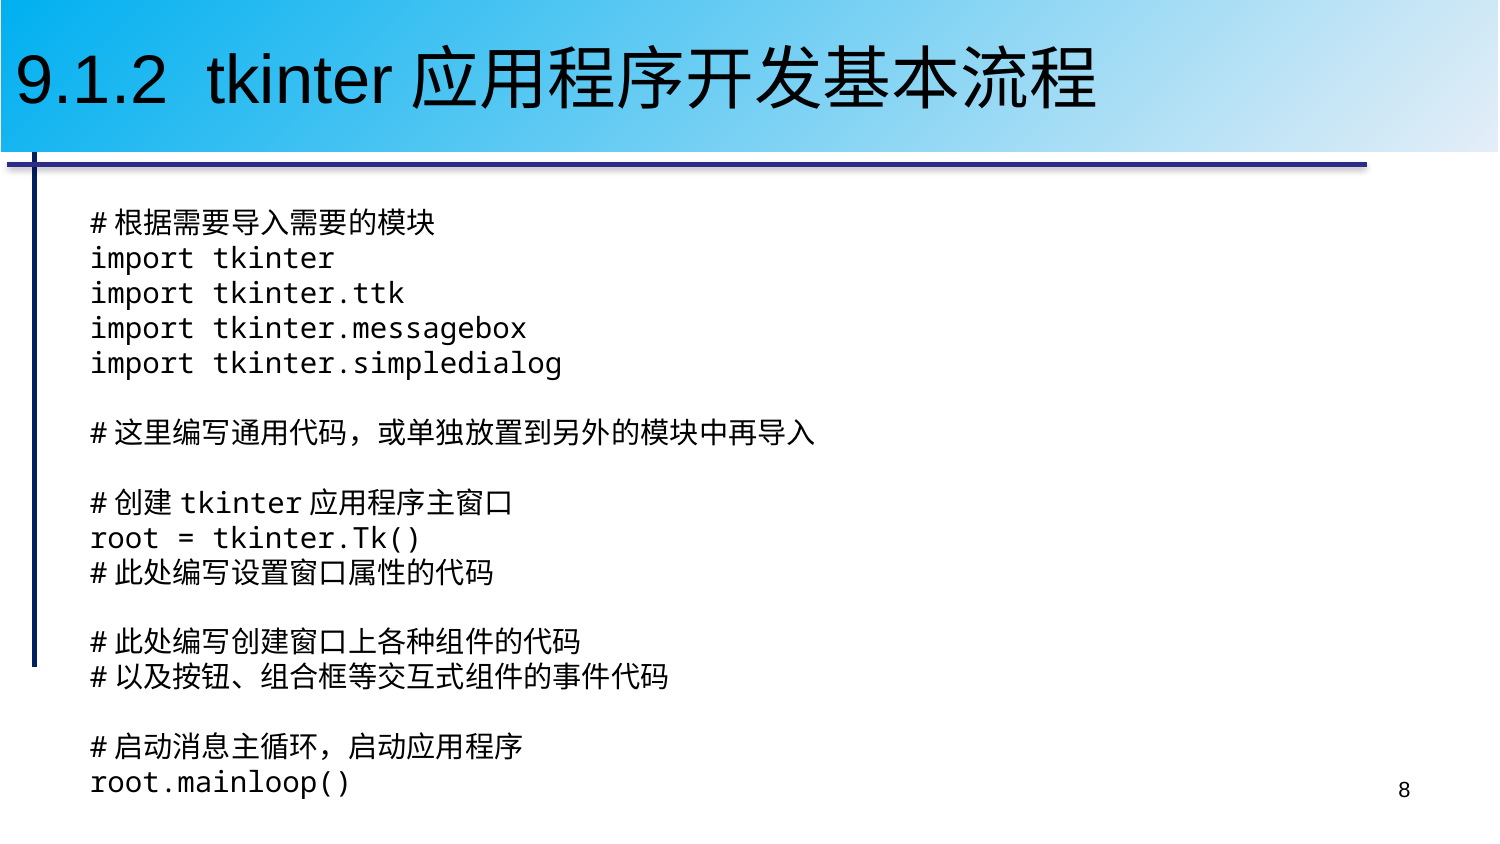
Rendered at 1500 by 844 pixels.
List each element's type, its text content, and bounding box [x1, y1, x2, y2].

title 9.1.2 tkinter应用程序开发基本流程 [0, 0, 1499, 152]
slide_number 8 [1074, 768, 1426, 828]
list #根据需要导入需要的模块 import tkinter import tkinter.ttk import tkinter.messagebox import tkinter.simpledialog #这里编写通用代码，或单独放置到另外的模块中再导入 #创建tkinter应用程序主窗口 root = tkinter.Tk() #此处编写设置窗口属性的代码 #此处编写创建窗口上各种组件的代码 #以及按钮、组合框等交互式组件的事件代码 #启动消息主循环，启动应用程序 root.mainloop() [74, 196, 1426, 755]
